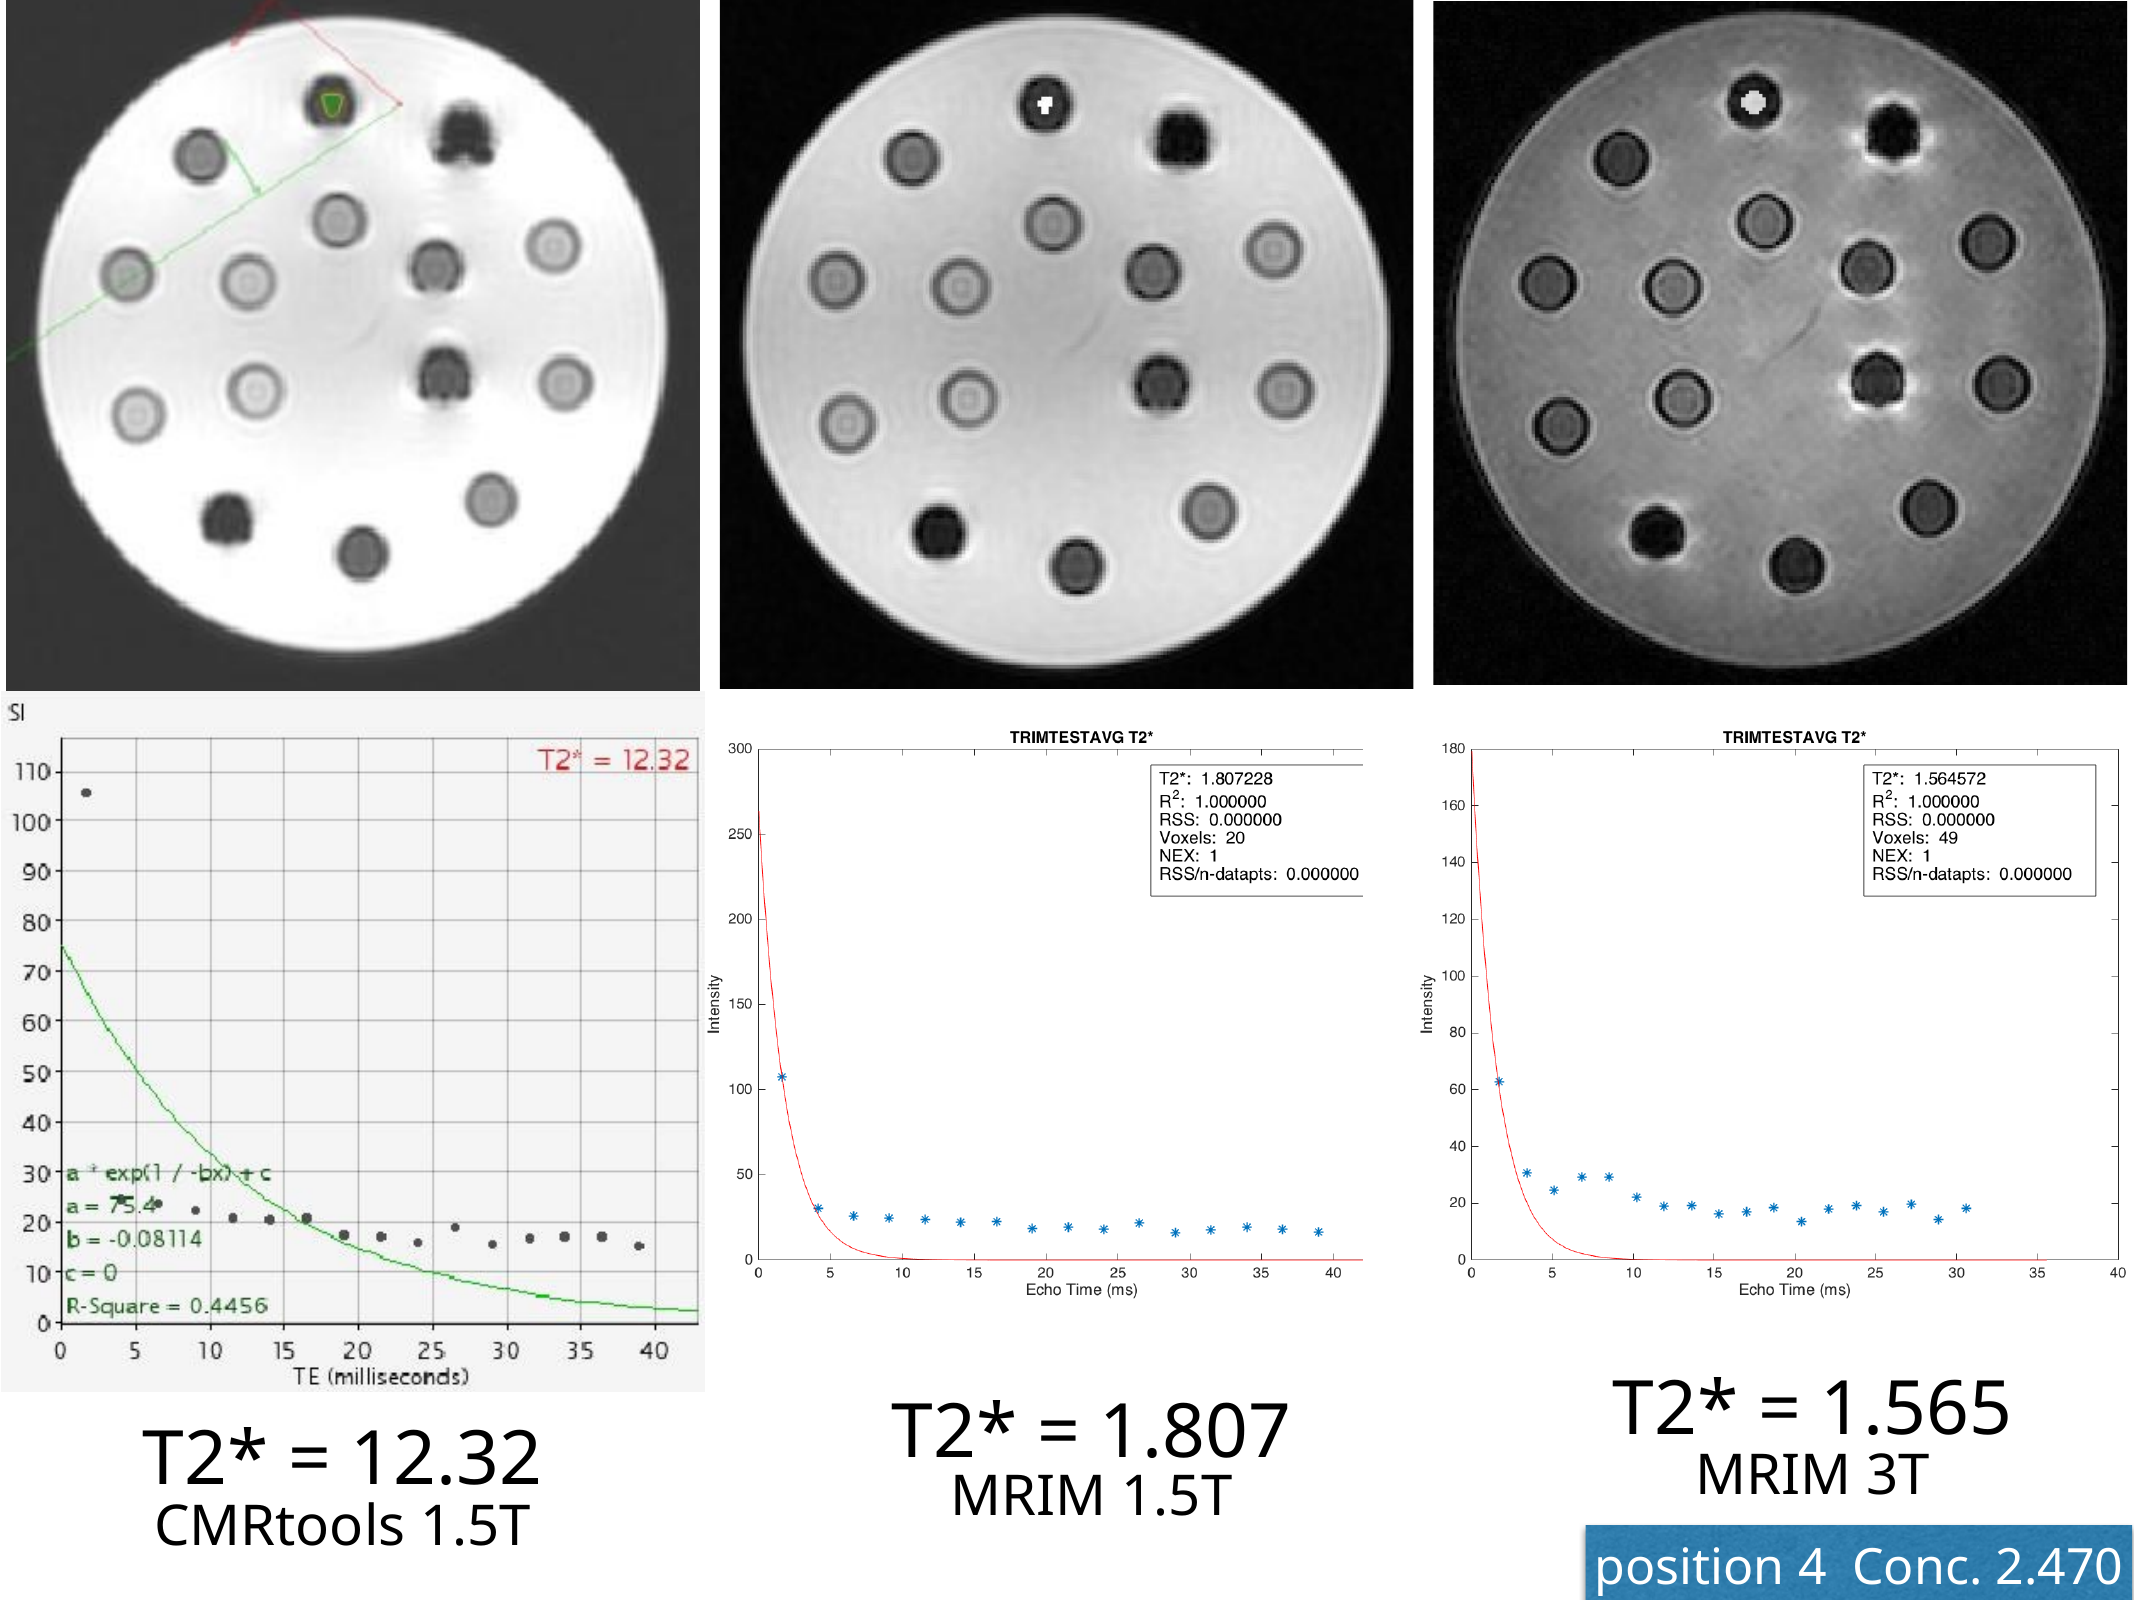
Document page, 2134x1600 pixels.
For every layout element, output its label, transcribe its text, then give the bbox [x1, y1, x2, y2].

text_box T2* = 1.807 [883, 1374, 1300, 1482]
text_box MRIM 3T [1687, 1458, 1939, 1515]
text_box position 4 Conc. 2.470 [1585, 1525, 2133, 1600]
text_box T2* = 1.565 [1604, 1351, 2022, 1458]
text_box MRIM 1.5T [942, 1482, 1241, 1535]
picture [1433, 0, 2128, 686]
picture [0, 0, 2134, 1393]
text_box T2* = 12.32 [134, 1401, 551, 1508]
text_box CMRtools 1.5T [145, 1480, 540, 1565]
picture [719, 0, 1414, 689]
